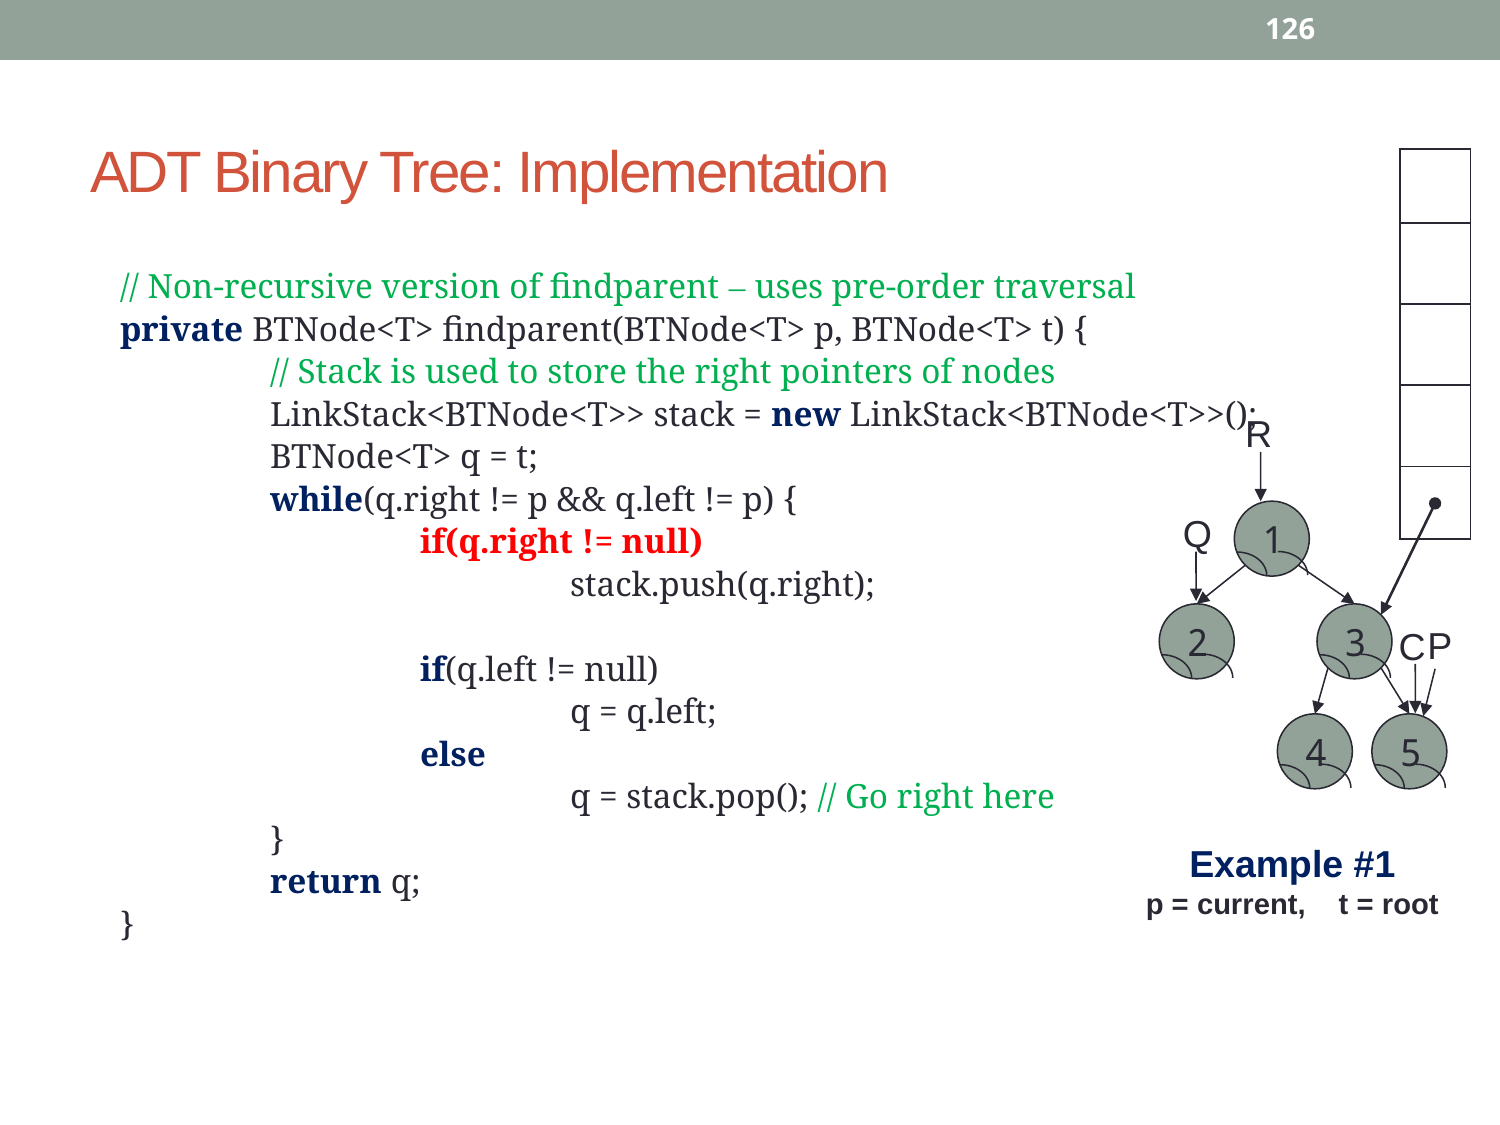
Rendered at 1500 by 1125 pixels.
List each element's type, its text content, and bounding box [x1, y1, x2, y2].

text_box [1131, 603, 1235, 703]
text_box C [1401, 623, 1412, 665]
table_header [1401, 150, 1470, 222]
text_box P [1412, 614, 1468, 675]
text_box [1344, 713, 1448, 813]
slide_number 126 [1250, 3, 1425, 57]
text_box Q [1167, 502, 1206, 563]
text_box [1289, 603, 1393, 703]
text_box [1196, 564, 1246, 604]
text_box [1206, 500, 1310, 600]
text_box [1380, 503, 1436, 616]
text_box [1249, 713, 1343, 813]
table_cell [1401, 305, 1470, 384]
table_cell [1401, 224, 1470, 303]
text_box [1420, 668, 1436, 710]
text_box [1380, 667, 1410, 715]
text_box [1298, 564, 1355, 604]
text_box R [1230, 403, 1287, 463]
title ADT Binary Tree: Implementation [75, 87, 1425, 250]
text_box Example #1 p = current, t = root [1130, 832, 1454, 928]
table_cell [1401, 386, 1470, 466]
text_box [1254, 451, 1267, 498]
list // Non-recursive version of findparent – uses pre-order traversal private BTNode<T> findparent(BTNode<T> p, BTNode<T> t) { // Stack is used to store the right pointers of nodes LinkStack<BTNode<T>> stack = new LinkStack<BTNode<T>>(); BTNode<T> q = t; while(q.right != p && q.left != p) { if(q.right != null) stack.push(q.right); if(q.left != null) q = q.left; else q = stack.pop(); // Go right here } return q; } [75, 262, 1425, 1063]
table_cell [1401, 467, 1470, 538]
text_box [1314, 667, 1329, 715]
